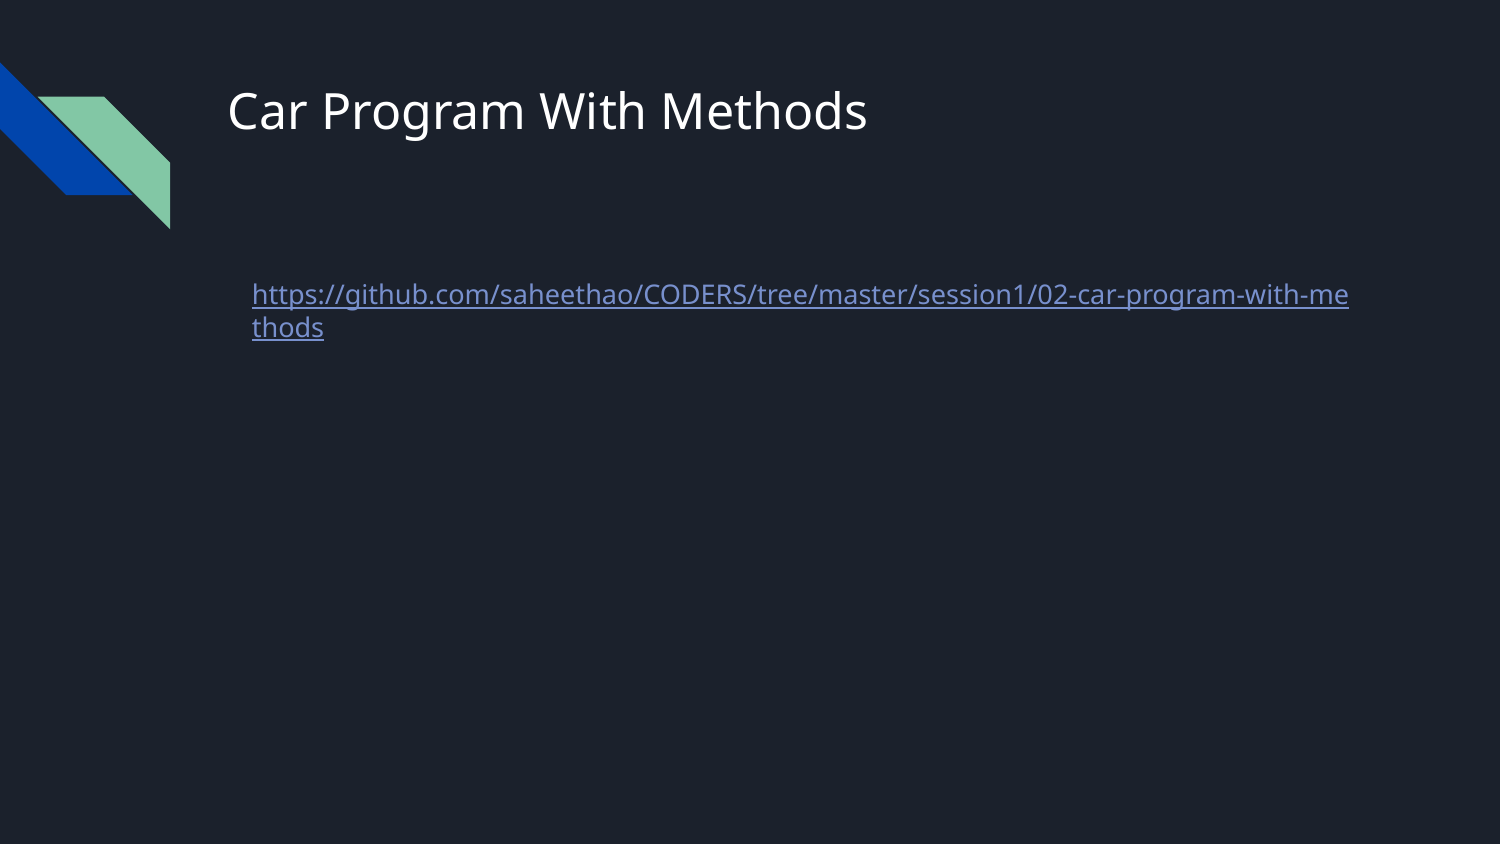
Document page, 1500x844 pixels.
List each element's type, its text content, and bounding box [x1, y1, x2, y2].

list https://github.com/saheethao/CODERS/tree/master/session1/02-car-program-with-methods [212, 257, 1368, 356]
title Car Program With Methods [212, 64, 1368, 215]
